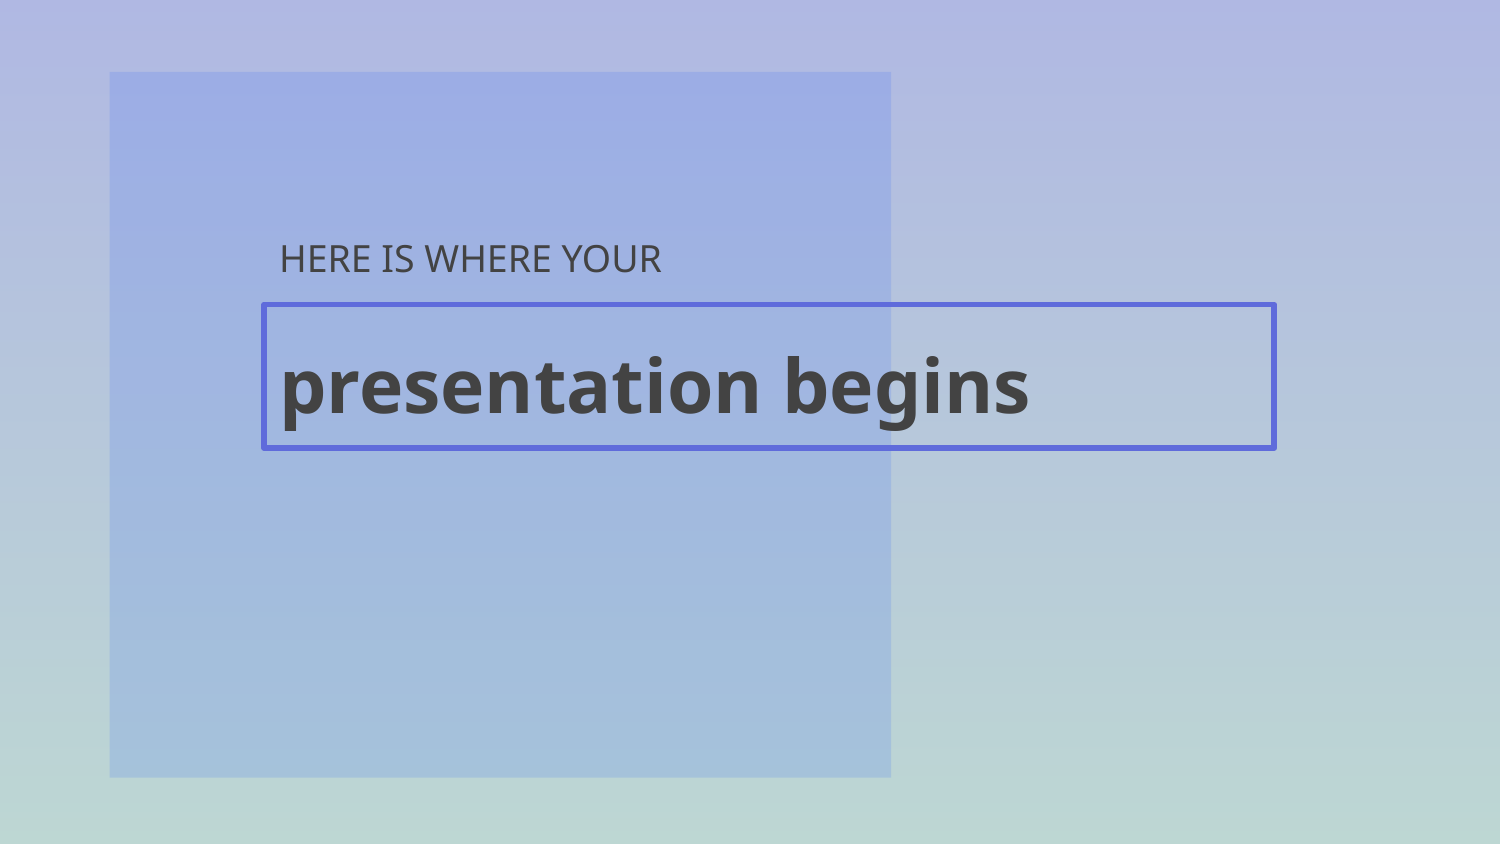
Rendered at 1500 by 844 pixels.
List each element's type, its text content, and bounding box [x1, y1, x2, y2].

title presentation begins [261, 301, 1277, 451]
text_box [108, 70, 893, 780]
text_box HERE IS WHERE YOUR [264, 200, 922, 309]
